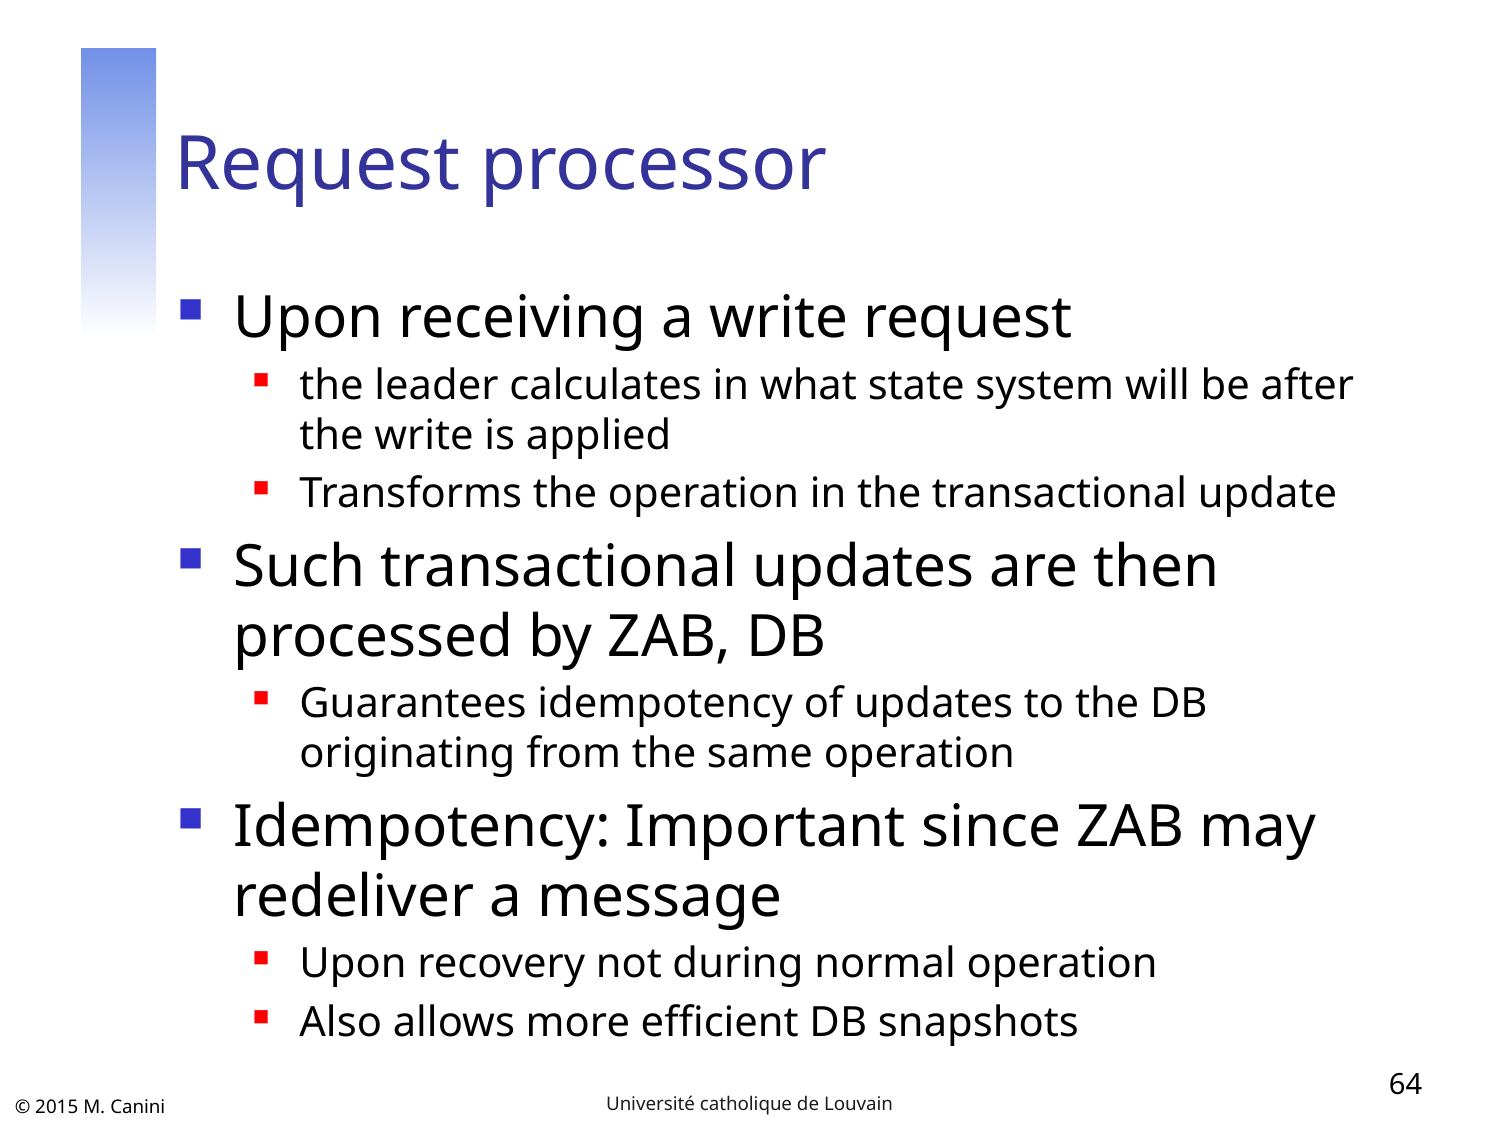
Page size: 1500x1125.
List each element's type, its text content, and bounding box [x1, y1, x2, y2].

title Request processor [158, 49, 1438, 213]
slide_number 64 [1124, 1037, 1438, 1113]
list Upon receiving a write request the leader calculates in what state system will be after the write is applied Transforms the operation in the transactional update Such transactional updates are then processed by ZAB, DB Guarantees idempotency of updates to the DB originating from the same operation Idempotency: Important since ZAB may redeliver a message Upon recovery not during normal operation Also allows more efficient DB snapshots [162, 271, 1438, 1016]
footer Université catholique de Louvain [512, 1083, 987, 1125]
